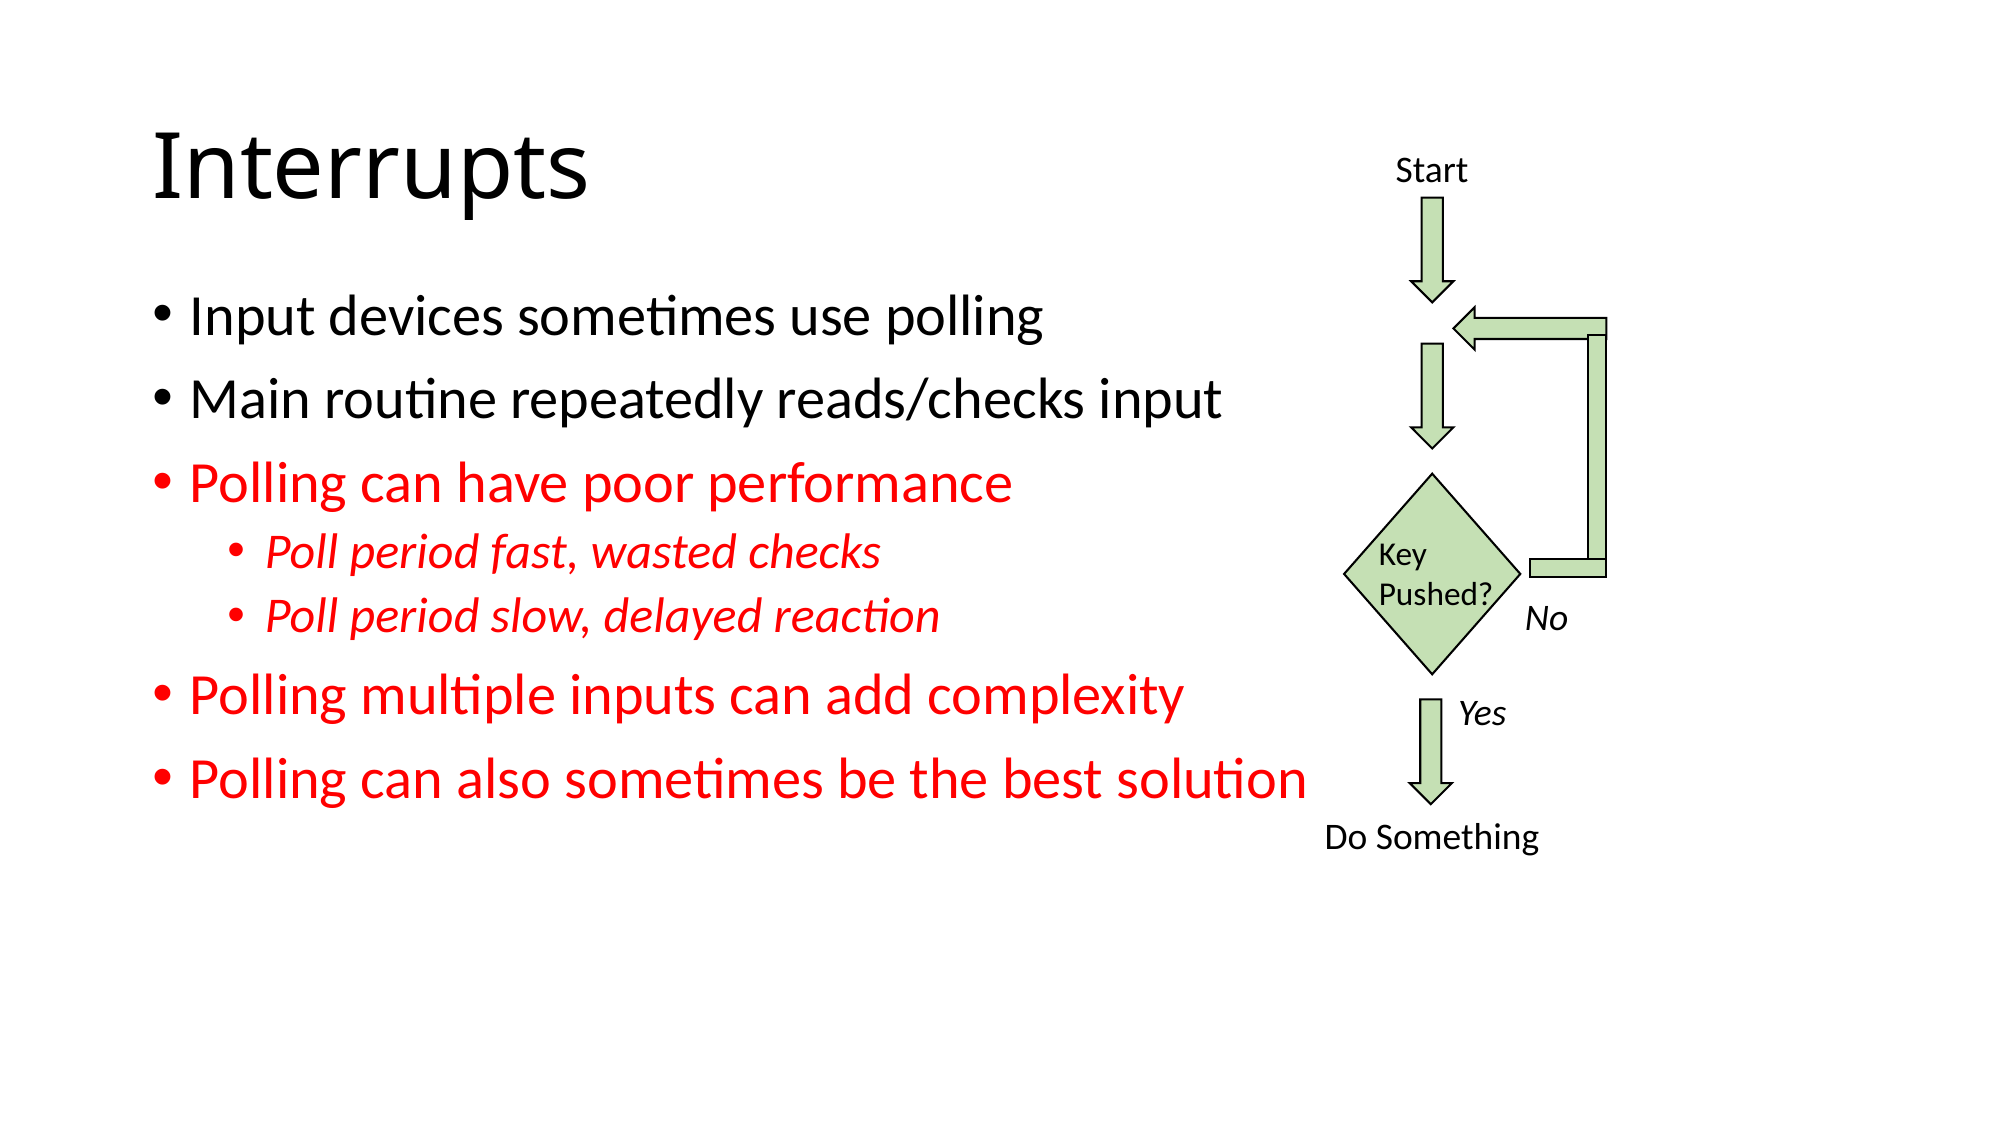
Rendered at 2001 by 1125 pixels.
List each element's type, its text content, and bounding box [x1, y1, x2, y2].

text_box [1451, 304, 1608, 353]
text_box Key Pushed? [1364, 524, 1509, 620]
text_box [1509, 559, 1522, 589]
text_box [1408, 198, 1456, 304]
text_box Do Something [1309, 804, 1555, 864]
text_box [1408, 342, 1456, 450]
text_box [1407, 698, 1455, 804]
text_box No [1510, 585, 1584, 645]
text_box Start [1380, 137, 1484, 198]
text_box [1383, 620, 1482, 676]
list Input devices sometimes use polling Main routine repeatedly reads/checks input Polling can have poor performance Poll period fast, wasted checks Poll period slow, delayed reaction Polling multiple inputs can add complexity Polling can also sometimes be the best solution [137, 277, 1863, 1085]
text_box [1587, 334, 1607, 558]
text_box Yes [1443, 680, 1522, 741]
text_box [1529, 558, 1607, 578]
title Interrupts [137, 59, 1863, 277]
text_box [1386, 472, 1478, 524]
text_box [1342, 549, 1364, 599]
